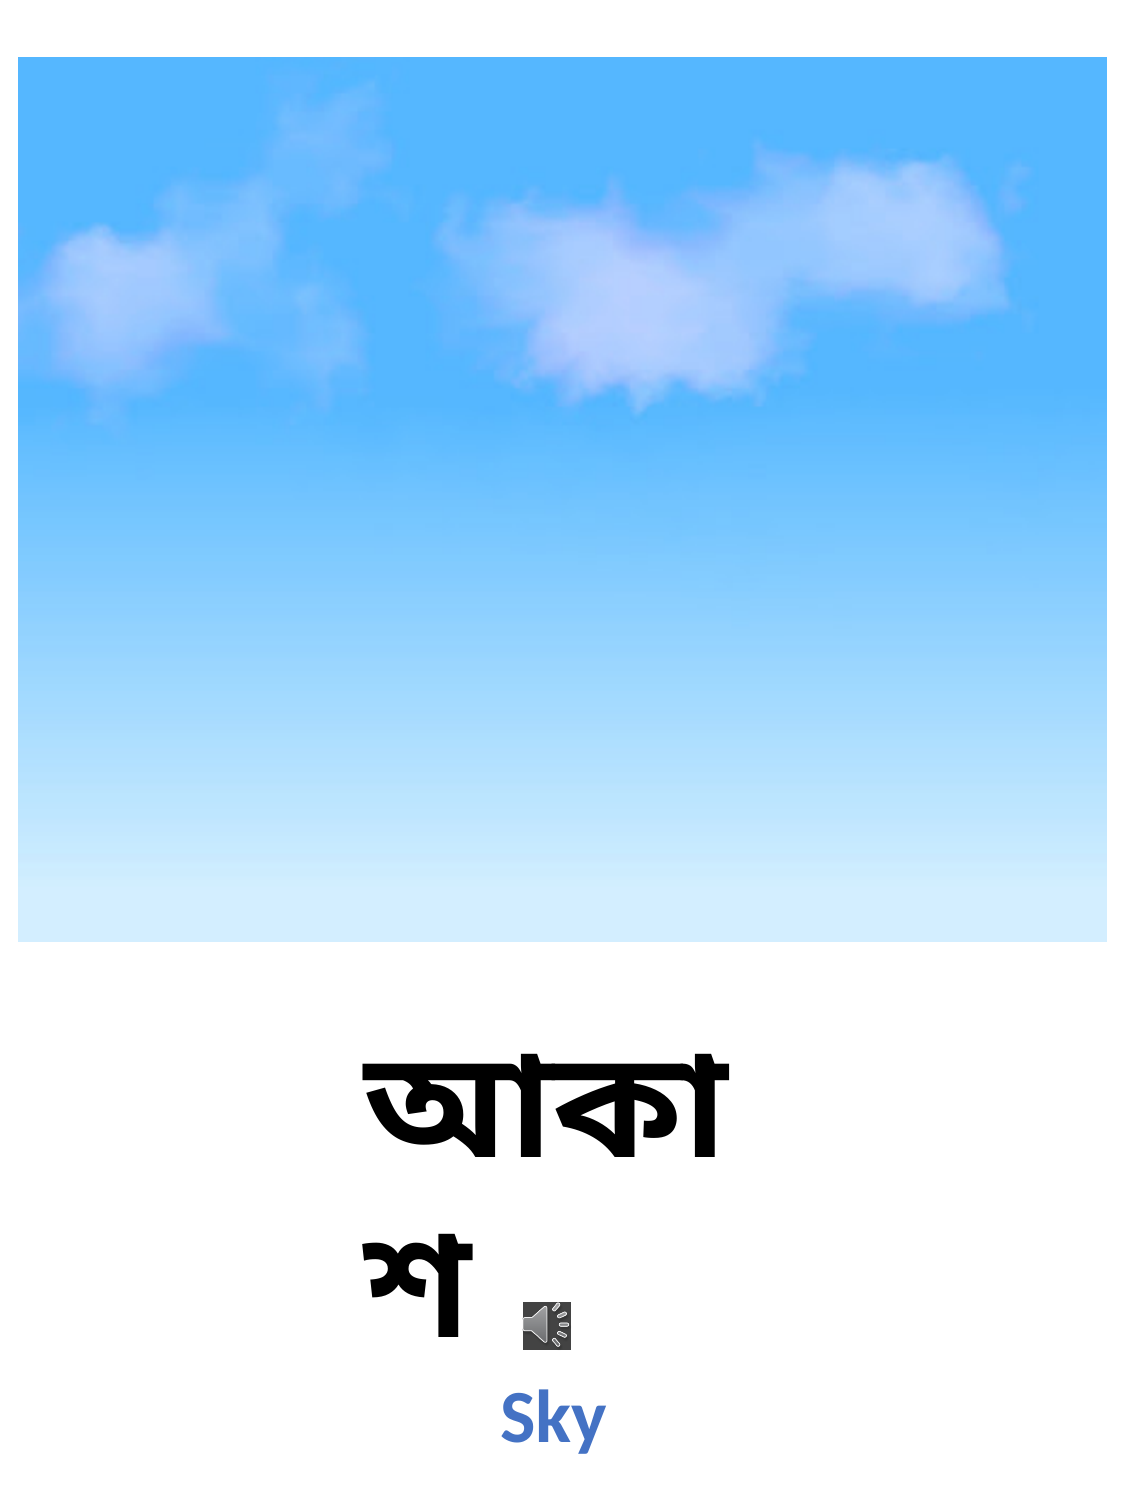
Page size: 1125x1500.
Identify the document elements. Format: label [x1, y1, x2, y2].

text_box [18, 57, 1107, 1288]
picture [522, 1300, 573, 1351]
